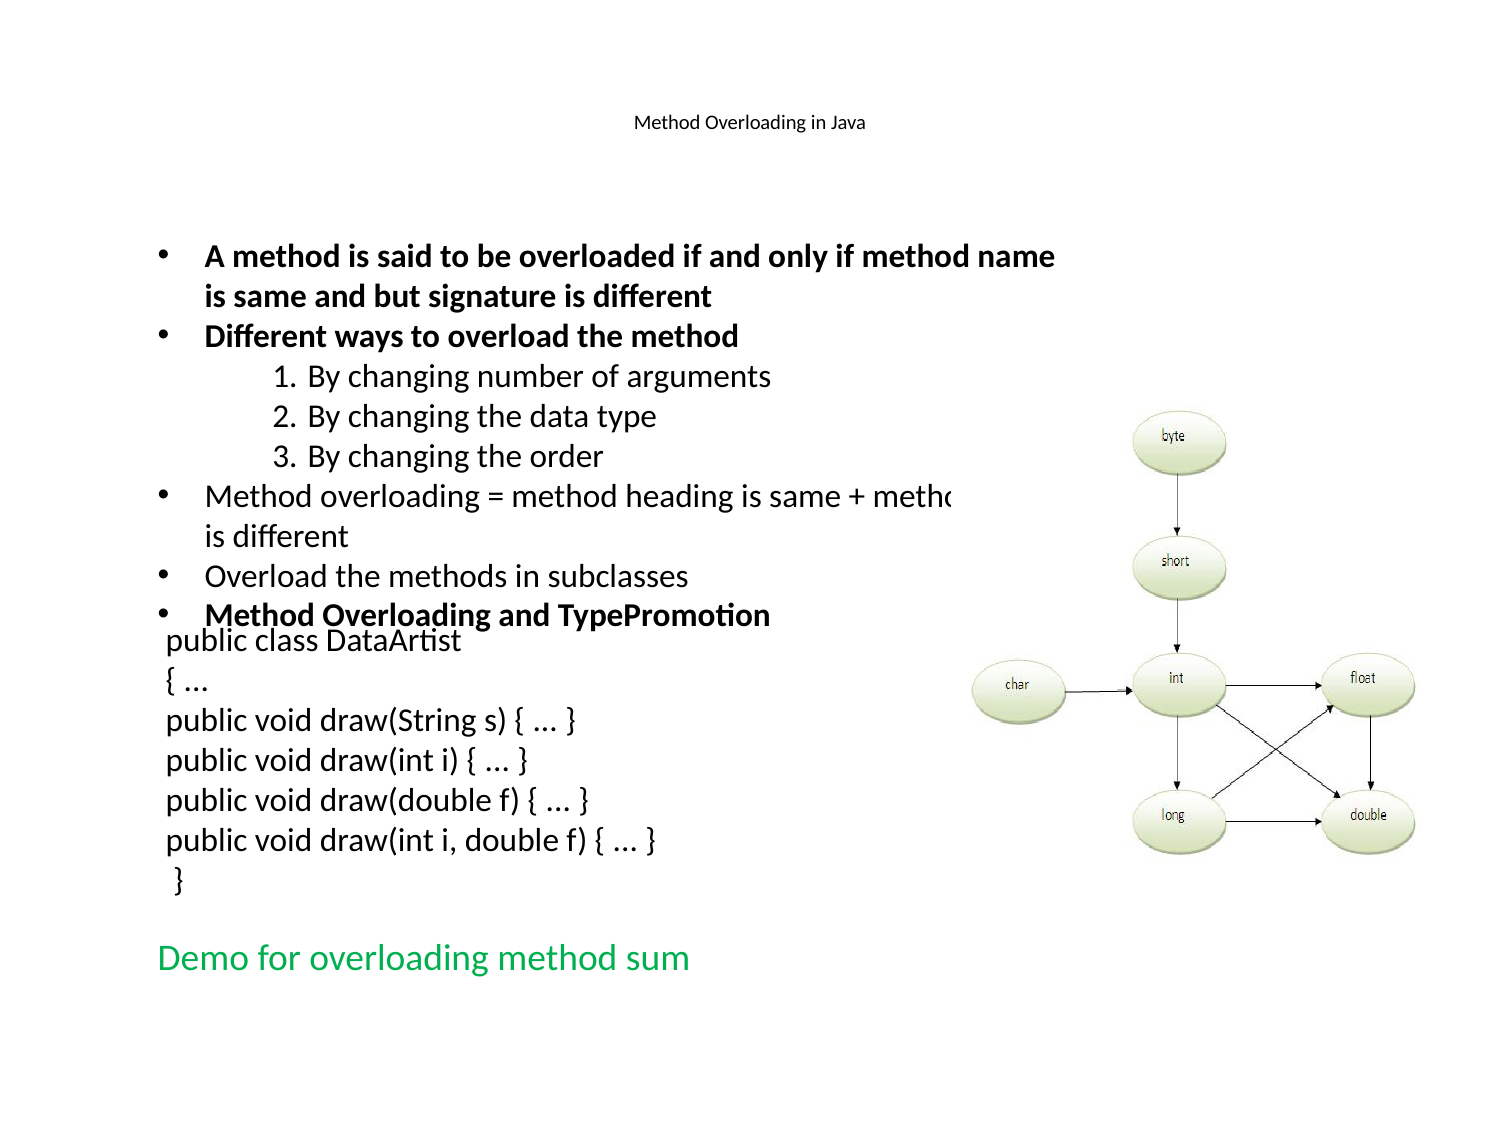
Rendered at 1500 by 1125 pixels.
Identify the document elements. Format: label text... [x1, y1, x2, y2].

picture [950, 388, 1471, 910]
text_box A method is said to be overloaded if and only if method name is same and but signature is different Different ways to overload the method By changing number of arguments By changing the data type By changing the order Method overloading = method heading is same + method body is different Overload the methods in subclasses Method Overloading and TypePromotion [142, 226, 1098, 681]
text_box public class DataArtist { ... public void draw(String s) { ... } public void draw(int i) { ... } public void draw(double f) { ... } public void draw(int i, double f) { ... } } [150, 611, 783, 906]
title Method Overloading in Java [112, 101, 1388, 177]
text_box Demo for overloading method sum [142, 925, 903, 986]
